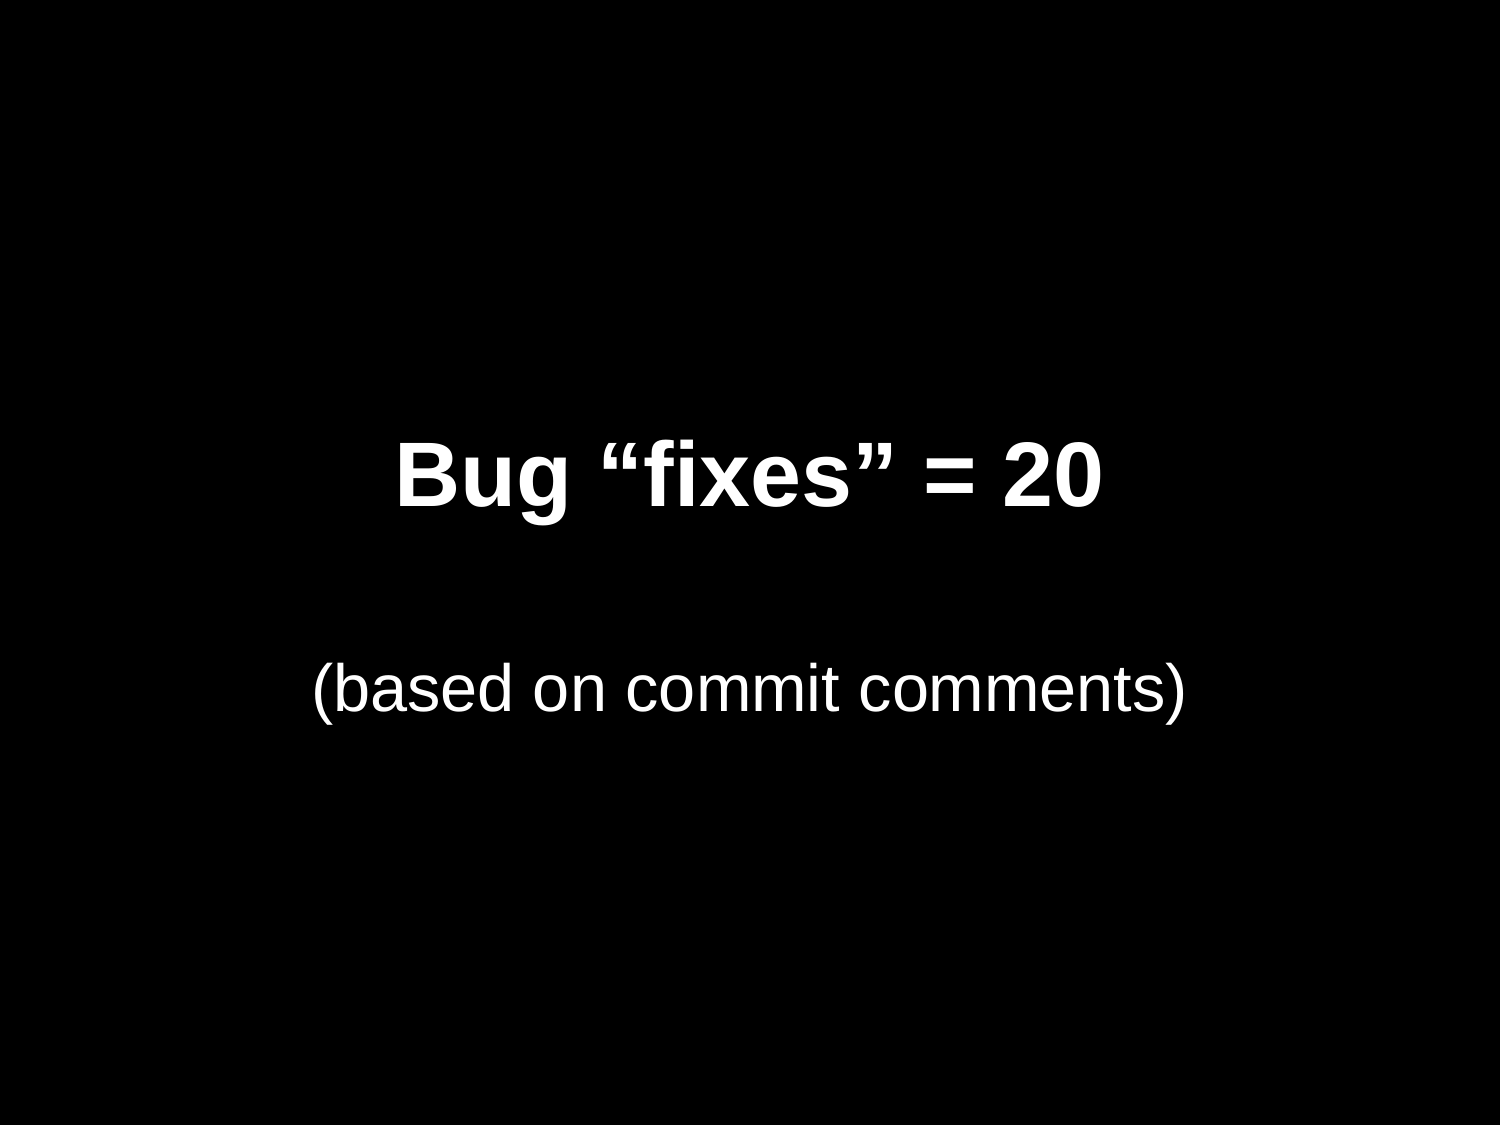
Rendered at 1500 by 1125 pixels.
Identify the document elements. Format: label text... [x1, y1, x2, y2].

title Bug “fixes” = 20 [112, 349, 1388, 591]
subtitle (based on commit comments) [225, 637, 1275, 925]
